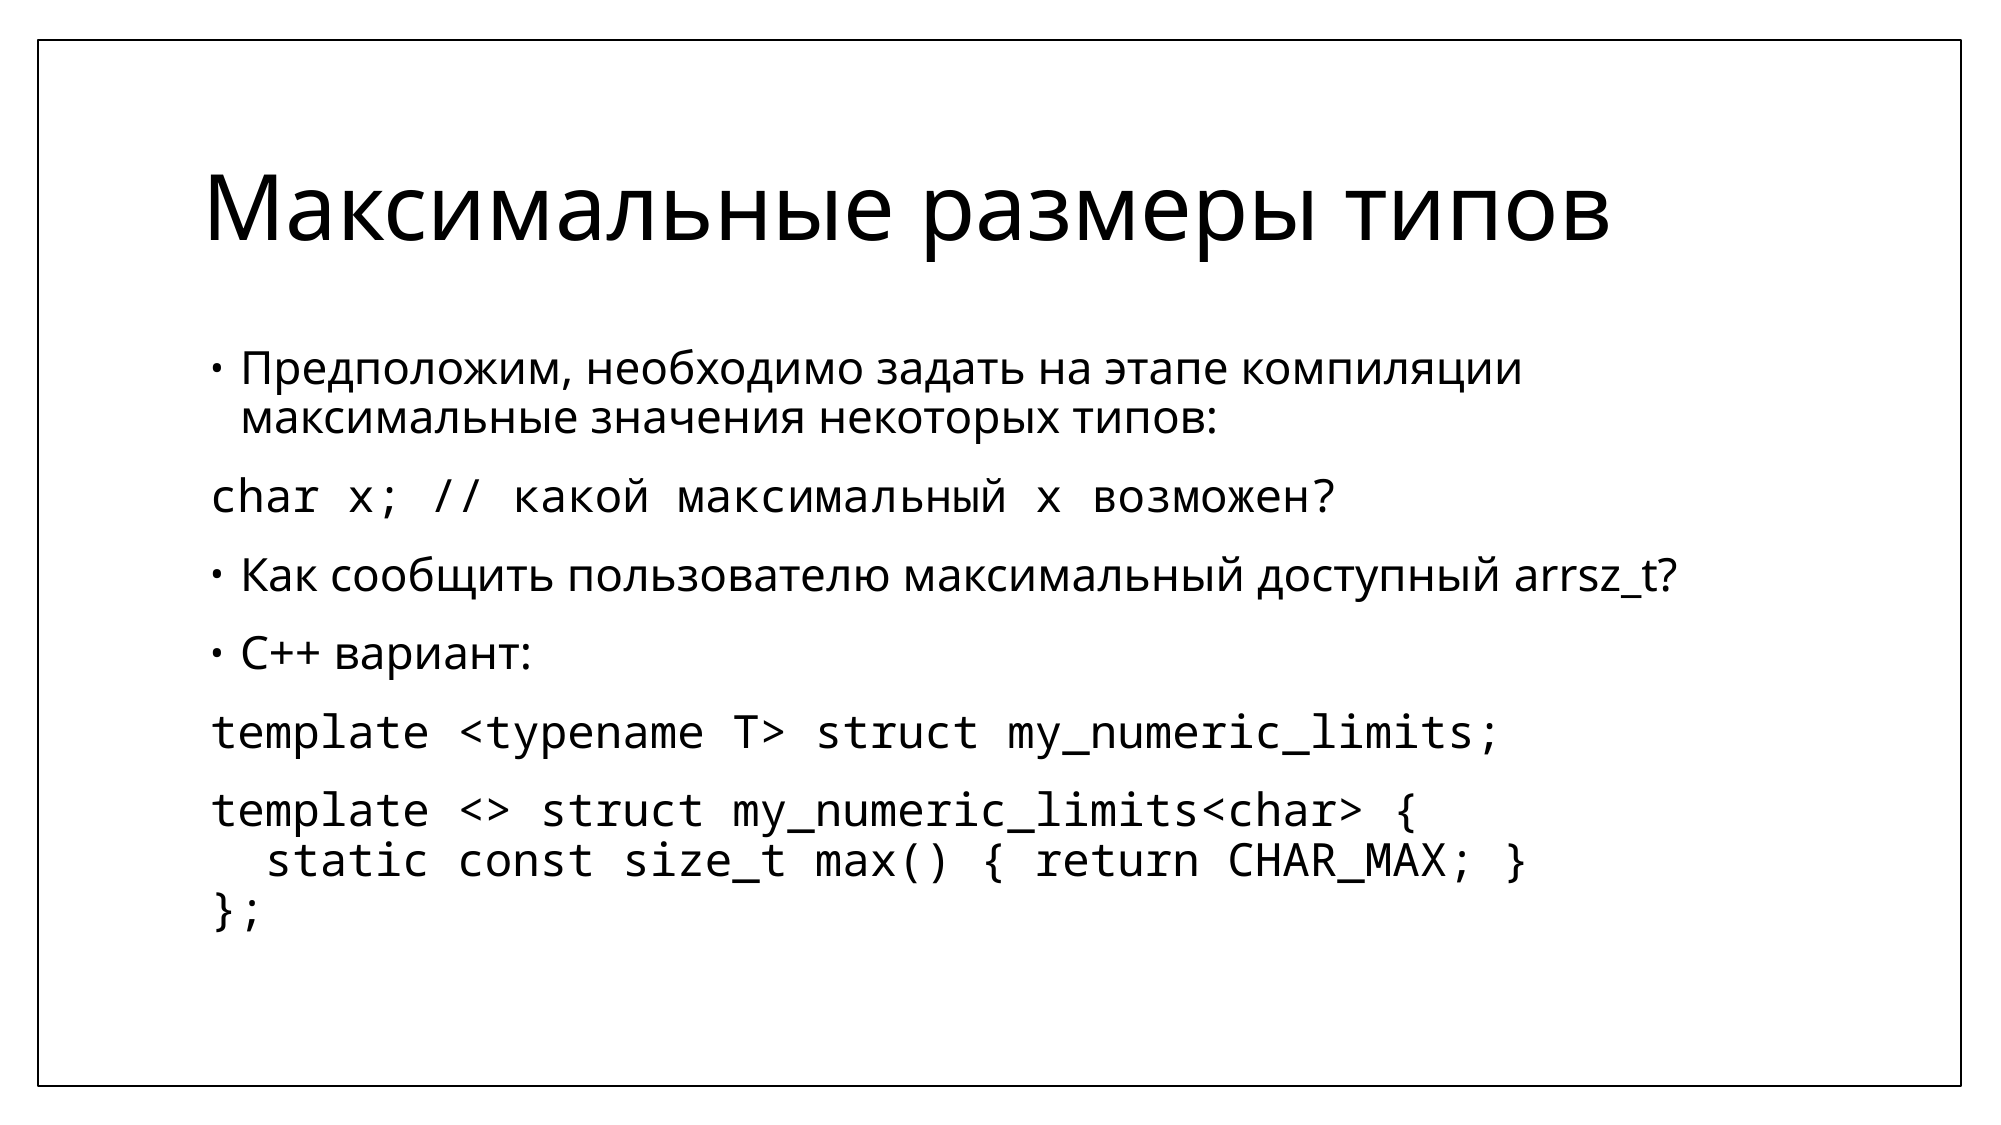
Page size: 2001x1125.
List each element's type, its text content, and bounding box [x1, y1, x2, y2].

title Максимальные размеры типов [187, 99, 1808, 323]
list Предположим, необходимо задать на этапе компиляции максимальные значения некоторых типов: char x; // какой максимальный x возможен? Как сообщить пользователю максимальный доступный arrsz_t? C++ вариант: template <typename T> struct my_numeric_limits; template <> struct my_numeric_limits<char> { static const size_t max() { return CHAR_MAX; } }; [187, 337, 1808, 1000]
